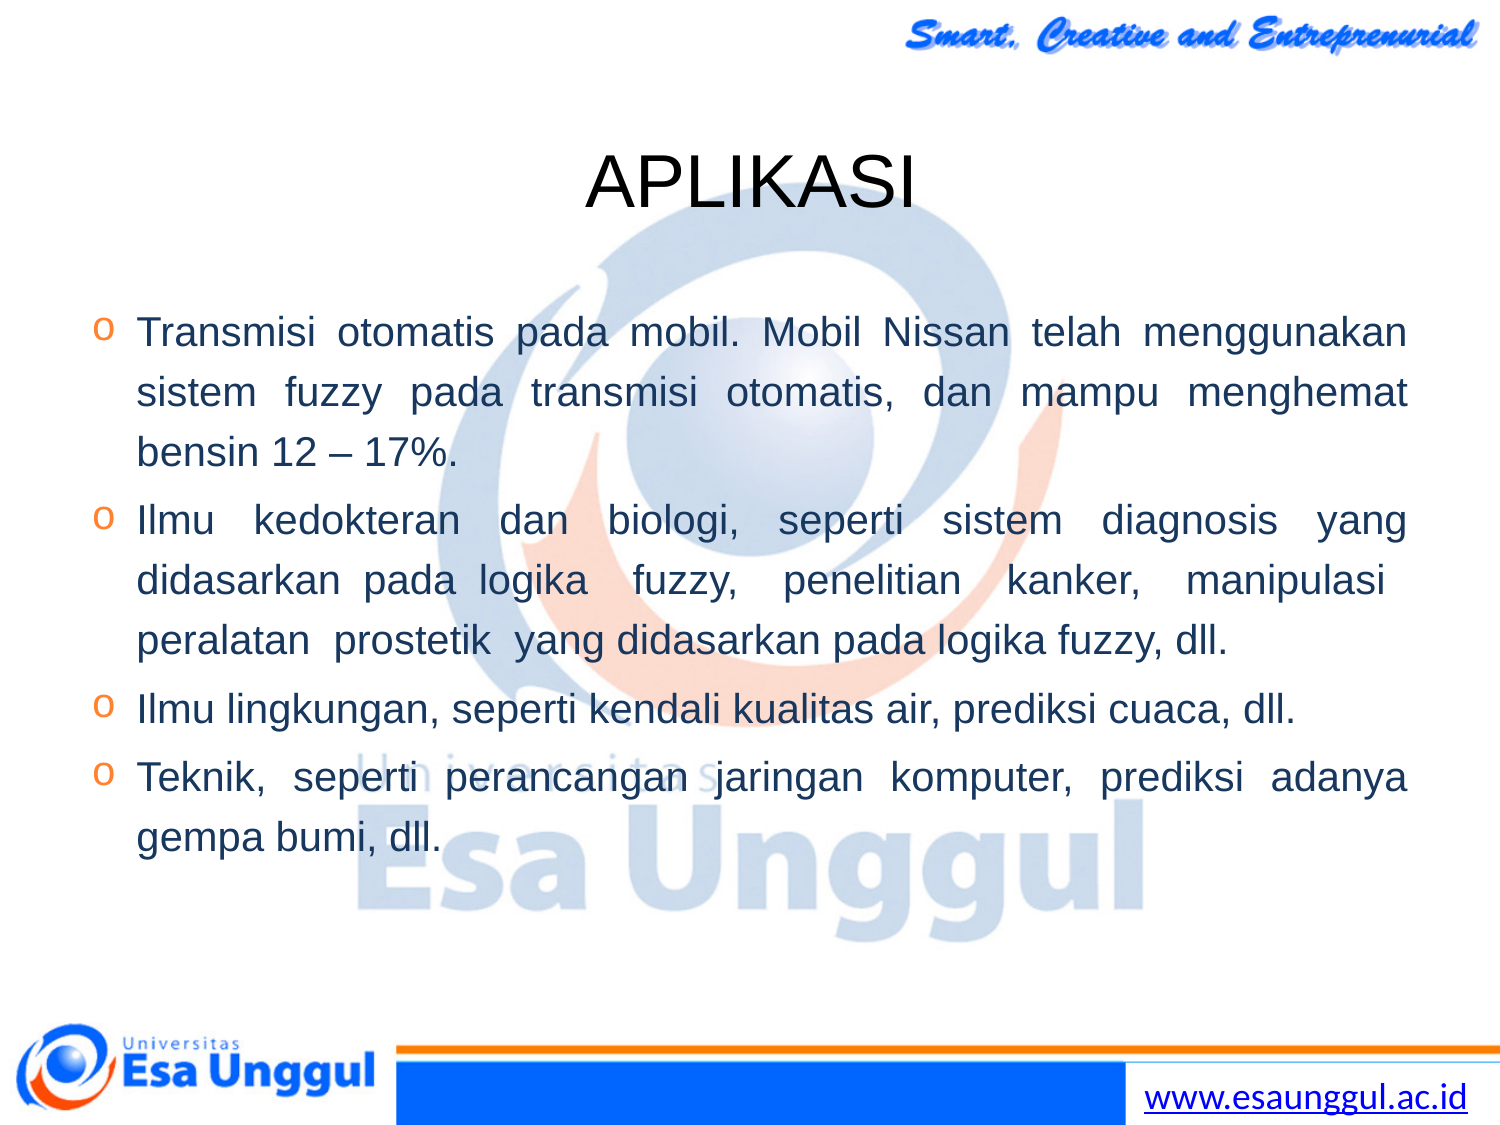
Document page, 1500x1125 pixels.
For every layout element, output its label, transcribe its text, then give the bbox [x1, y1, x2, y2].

picture [0, 0, 1500, 1125]
list Transmisi otomatis pada mobil. Mobil Nissan telah menggunakan sistem fuzzy pada transmisi otomatis, dan mampu menghemat bensin 12 – 17%. Ilmu kedokteran dan biologi, seperti sistem diagnosis yang didasarkan pada logika fuzzy, penelitian kanker, manipulasi peralatan prostetik yang didasarkan pada logika fuzzy, dll. Ilmu lingkungan, seperti kendali kualitas air, prediksi cuaca, dll. Teknik, seperti perancangan jaringan komputer, prediksi adanya gempa bumi, dll. [76, 287, 1424, 1000]
title APLIKASI [76, 125, 1427, 278]
